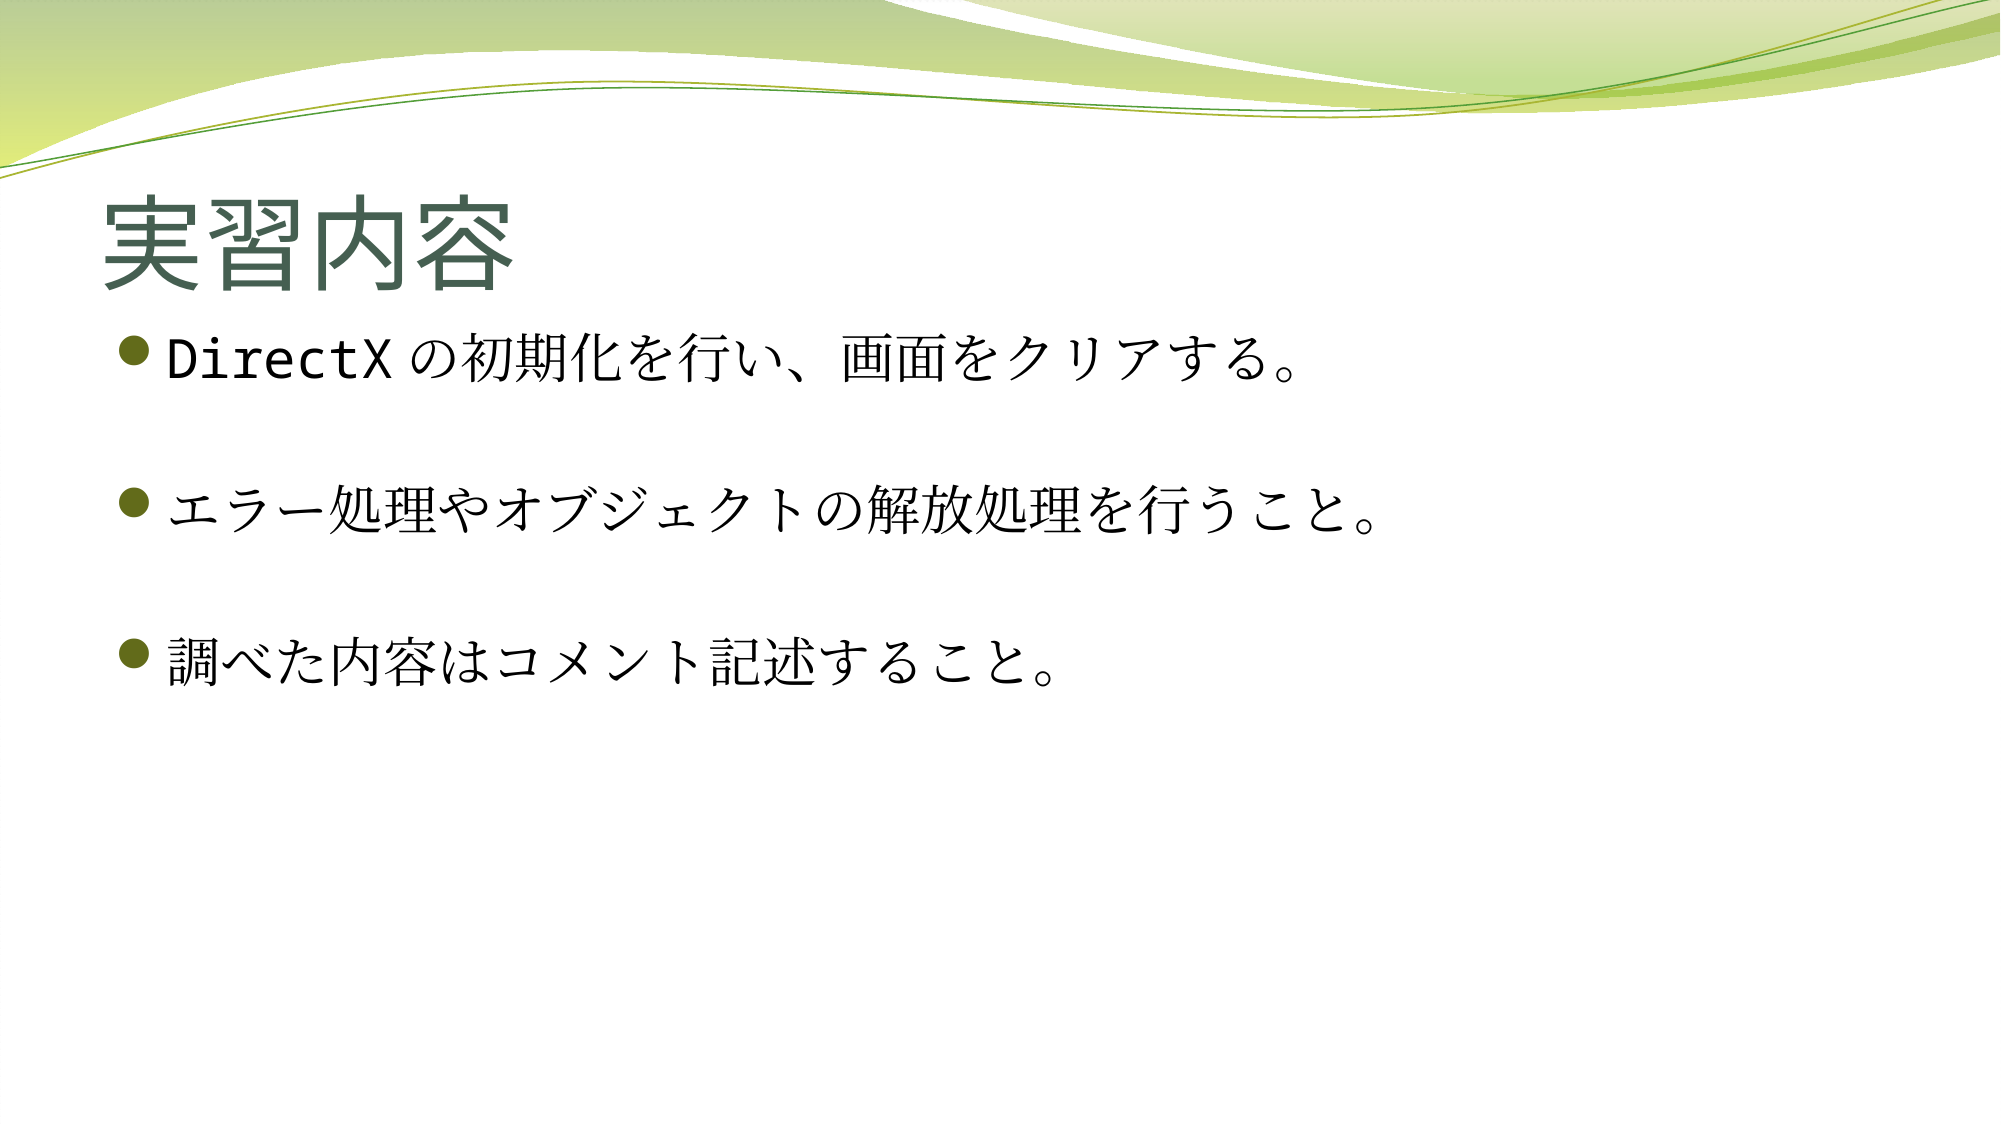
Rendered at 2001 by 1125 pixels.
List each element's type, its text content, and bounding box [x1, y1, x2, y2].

title 実習内容 [99, 115, 1900, 303]
list DirectXの初期化を行い、画面をクリアする。 エラー処理やオブジェクトの解放処理を行うこと。 調べた内容はコメント記述すること。 [99, 317, 1900, 1030]
